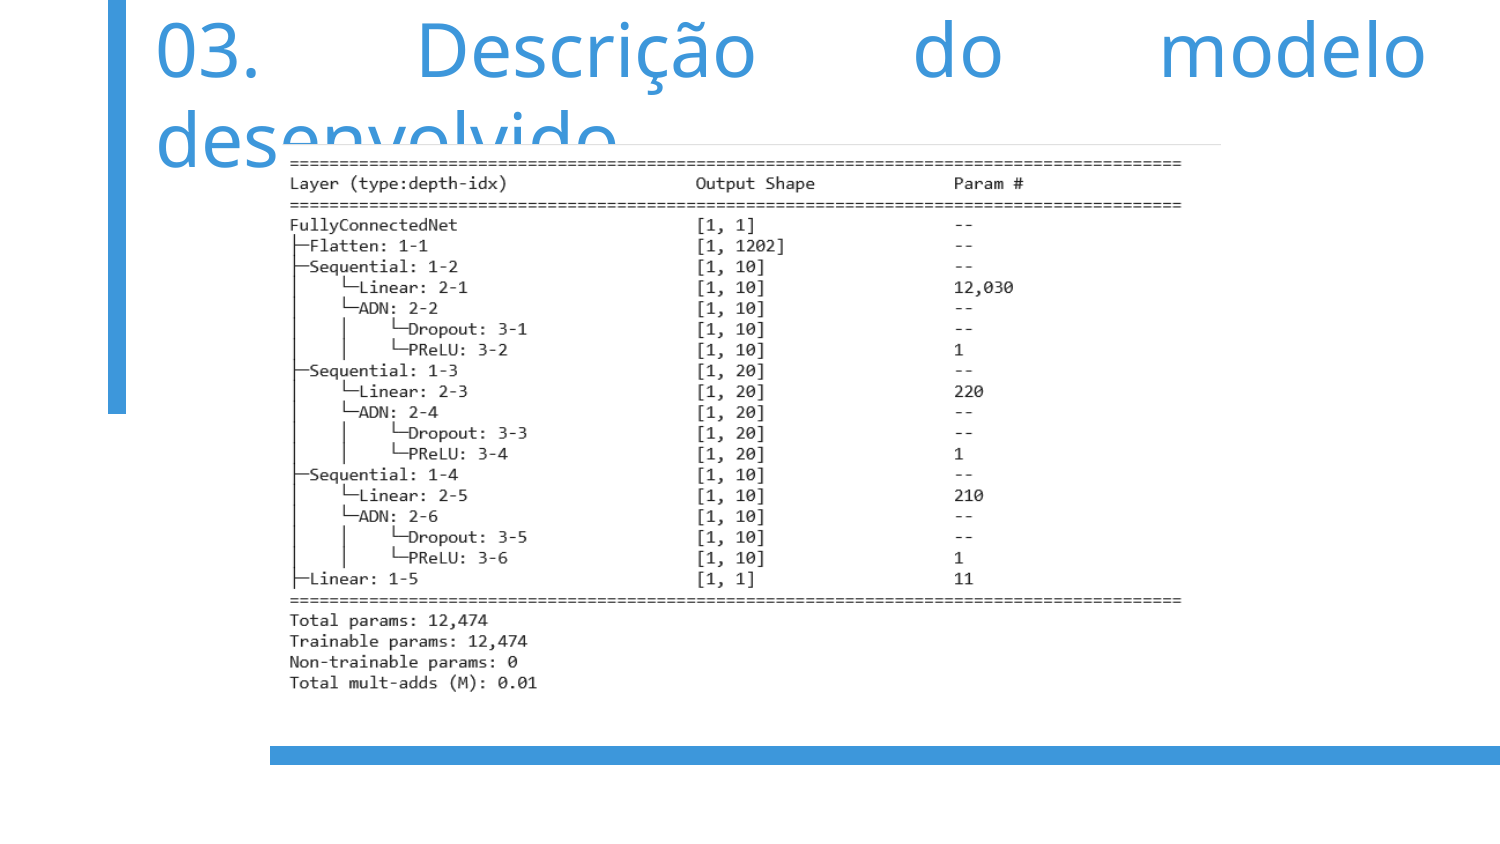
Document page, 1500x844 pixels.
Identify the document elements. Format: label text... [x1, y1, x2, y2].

picture [279, 144, 1221, 700]
title 03. Descrição do modelo desenvolvido [140, 31, 1444, 153]
